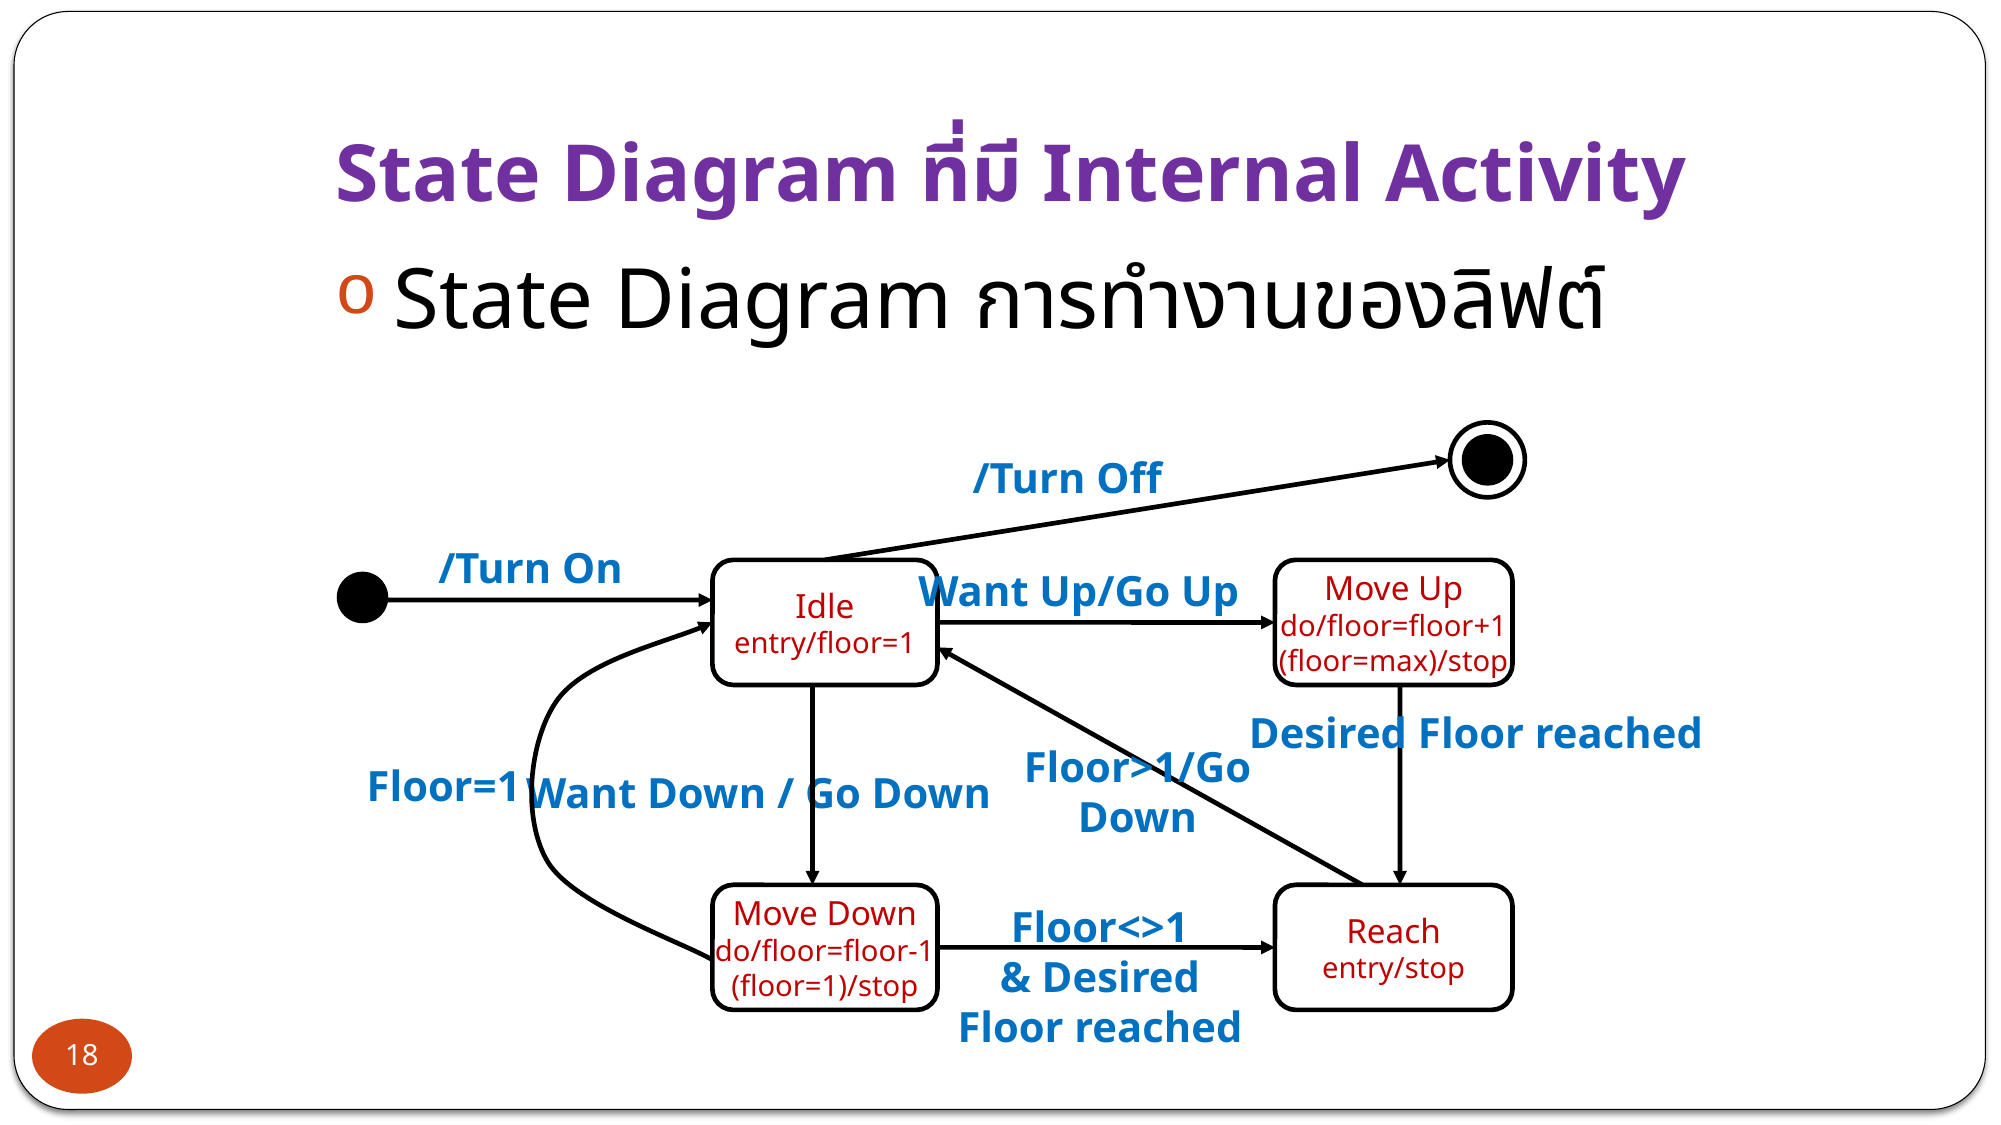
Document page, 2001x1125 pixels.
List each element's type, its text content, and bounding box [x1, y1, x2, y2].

list State Diagram การทำงานของลิฟต์ [320, 237, 1675, 364]
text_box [337, 422, 1648, 1059]
slide_number 18 [32, 1018, 132, 1094]
title State Diagram ที่มี Internal Activity [320, 45, 1721, 233]
